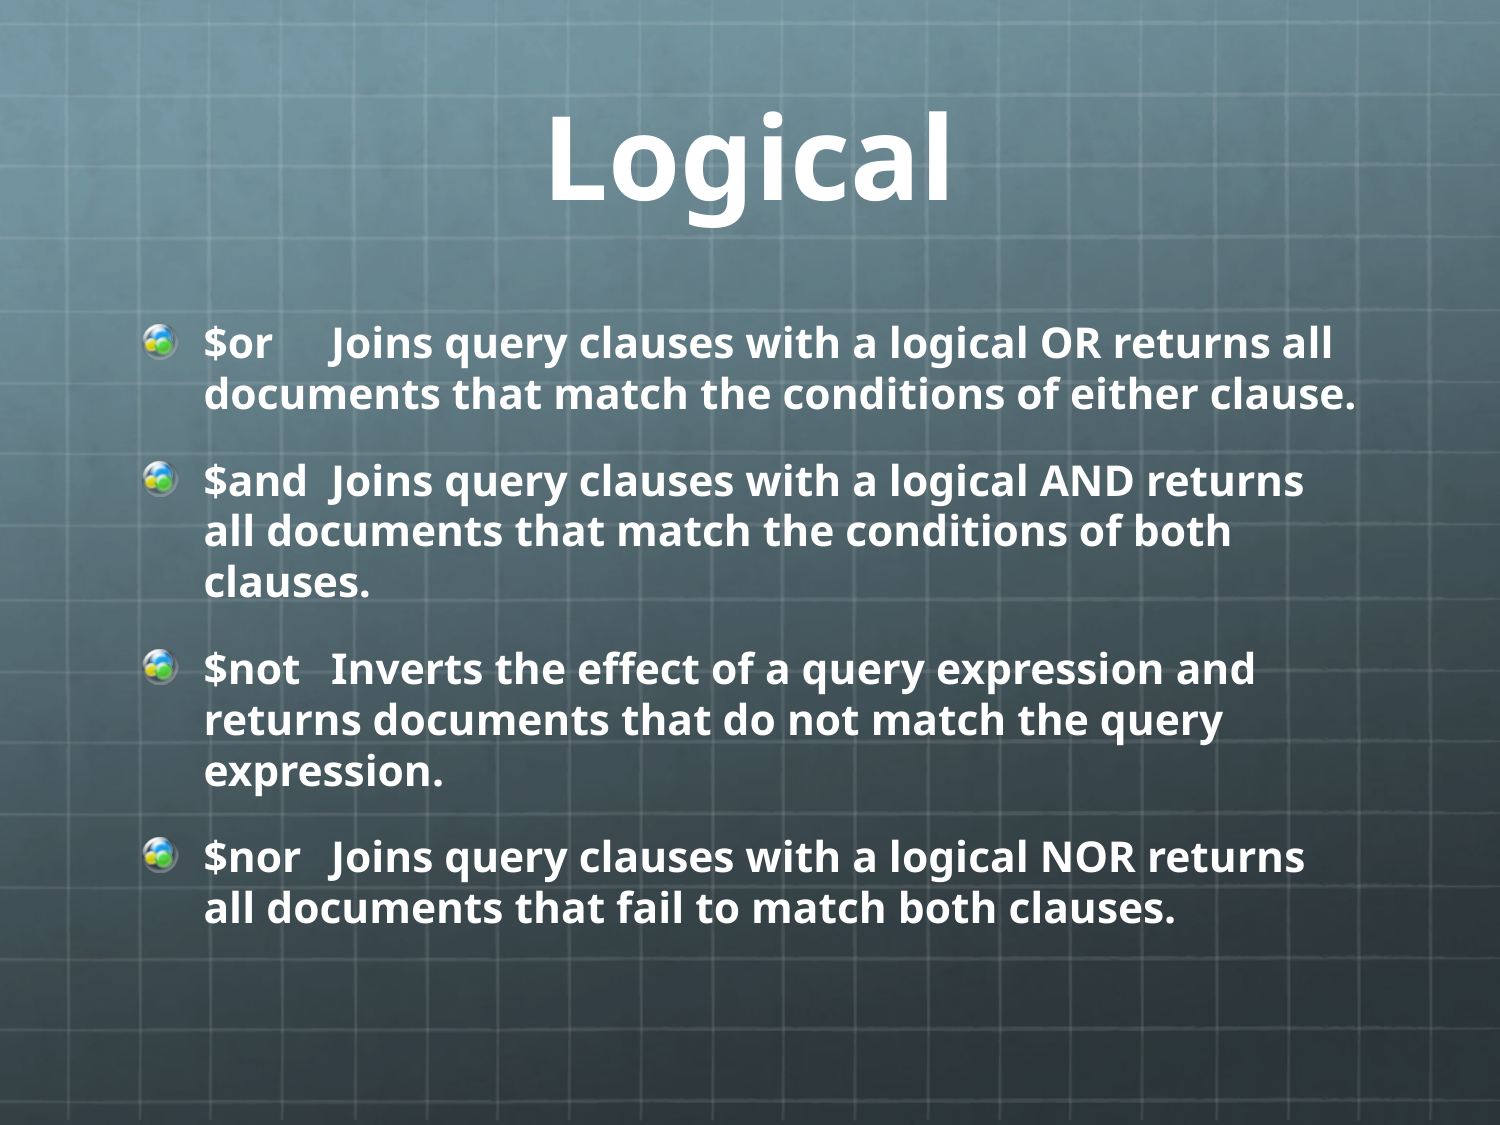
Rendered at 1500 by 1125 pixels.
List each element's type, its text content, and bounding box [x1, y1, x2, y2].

title Logical [127, 17, 1372, 289]
picture [0, 0, 1500, 1125]
list $or Joins query clauses with a logical OR returns all documents that match the conditions of either clause. $and Joins query clauses with a logical AND returns all documents that match the conditions of both clauses. $not Inverts the effect of a query expression and returns documents that do not match the query expression. $nor Joins query clauses with a logical NOR returns all documents that fail to match both clauses. [127, 308, 1372, 958]
